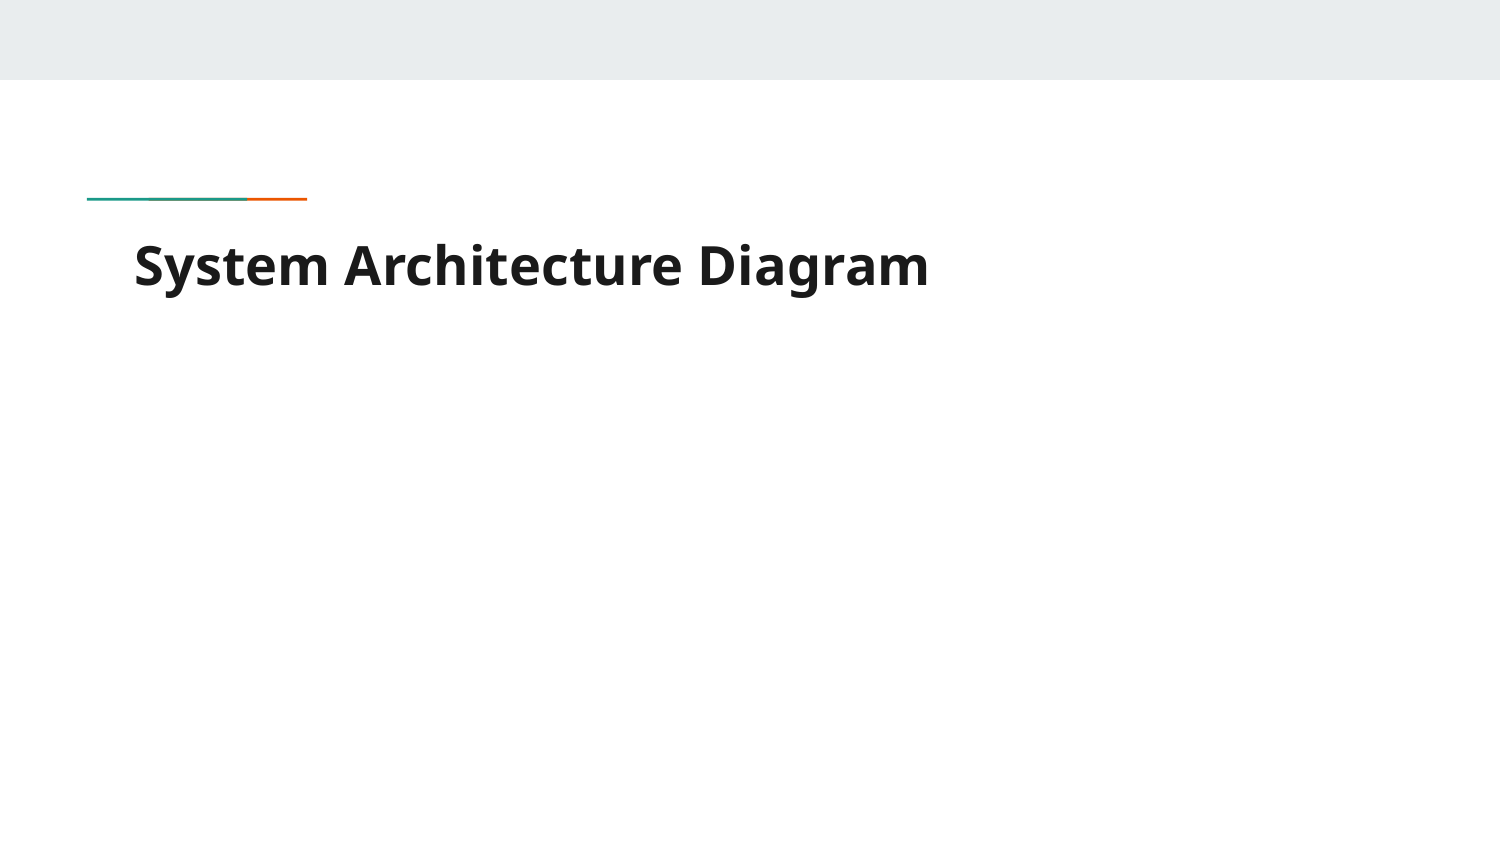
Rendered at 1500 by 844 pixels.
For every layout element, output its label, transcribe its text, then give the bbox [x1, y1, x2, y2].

title System Architecture Diagram [119, 216, 1381, 305]
